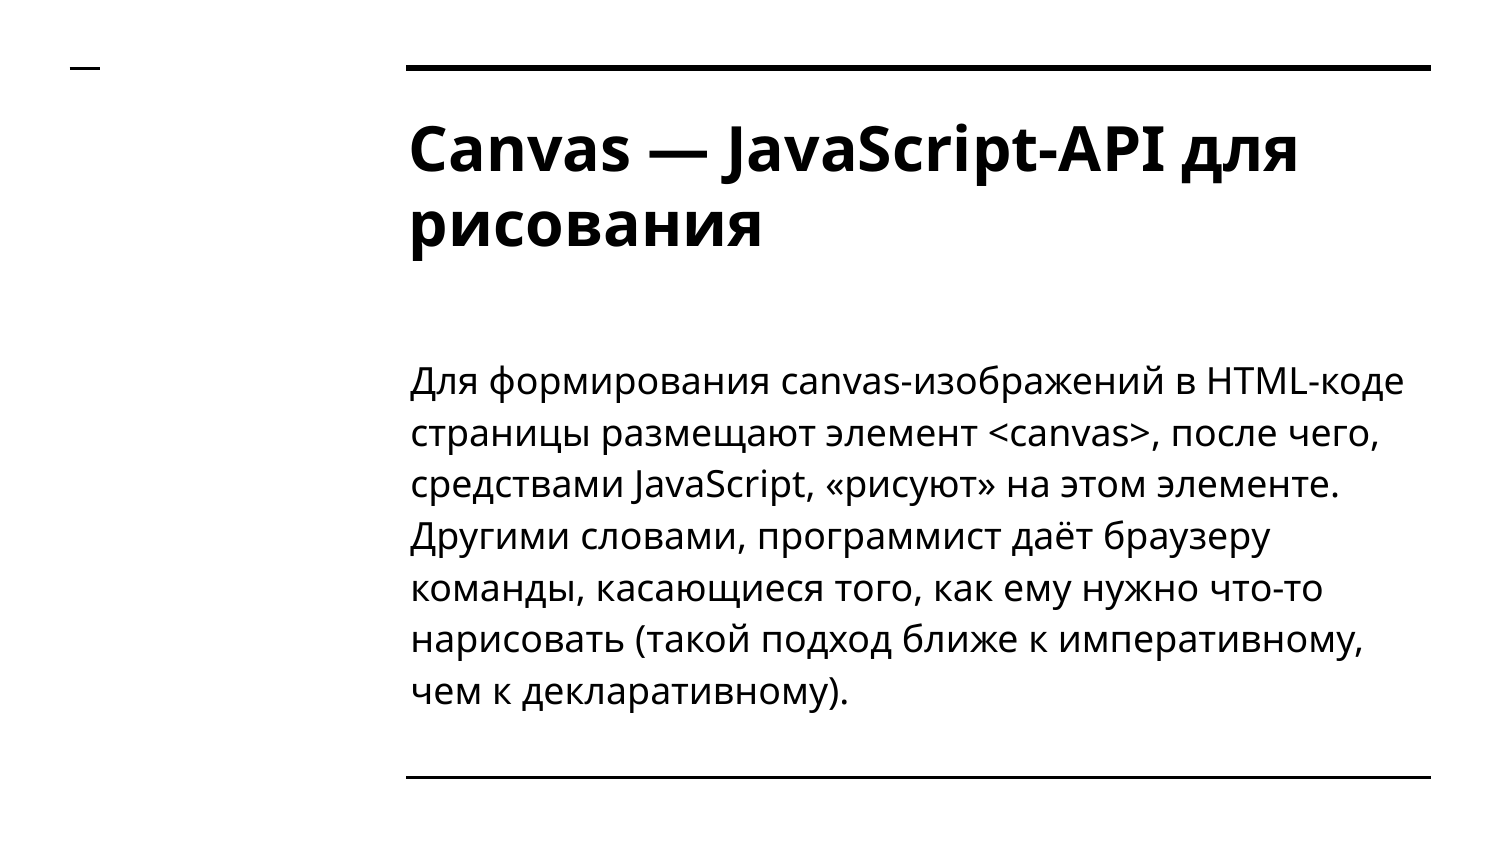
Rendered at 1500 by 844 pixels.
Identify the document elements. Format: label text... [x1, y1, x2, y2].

list Для формирования canvas-изображений в HTML-коде страницы размещают элемент <canvas>, после чего, средствами JavaScript, «рисуют» на этом элементе. Другими словами, программист даёт браузеру команды, касающиеся того, как ему нужно что-то нарисовать (такой подход ближе к императивному, чем к декларативному). [395, 335, 1433, 755]
title Canvas — JavaScript-API для рисования [393, 94, 1431, 280]
